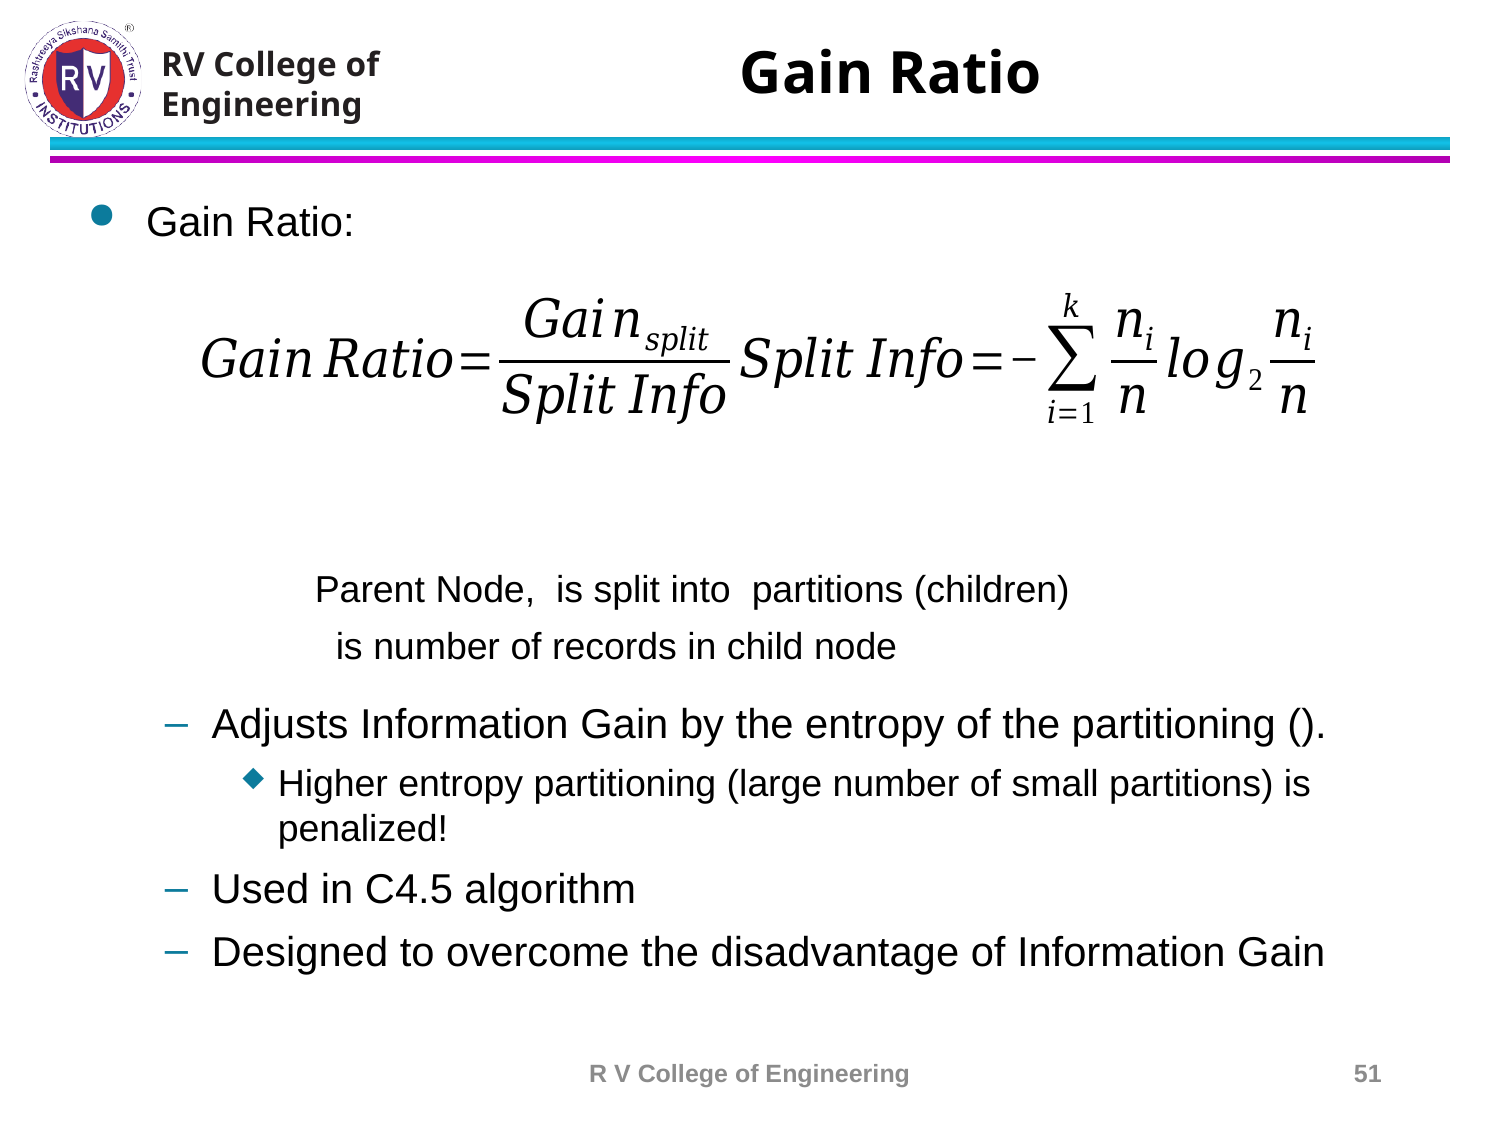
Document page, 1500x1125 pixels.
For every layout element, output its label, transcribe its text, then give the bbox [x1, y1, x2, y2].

slide_number 51 [1059, 1042, 1397, 1103]
title Gain Ratio [725, 24, 1200, 113]
picture [24, 21, 142, 138]
footer R V College of Engineering [496, 1042, 1004, 1103]
